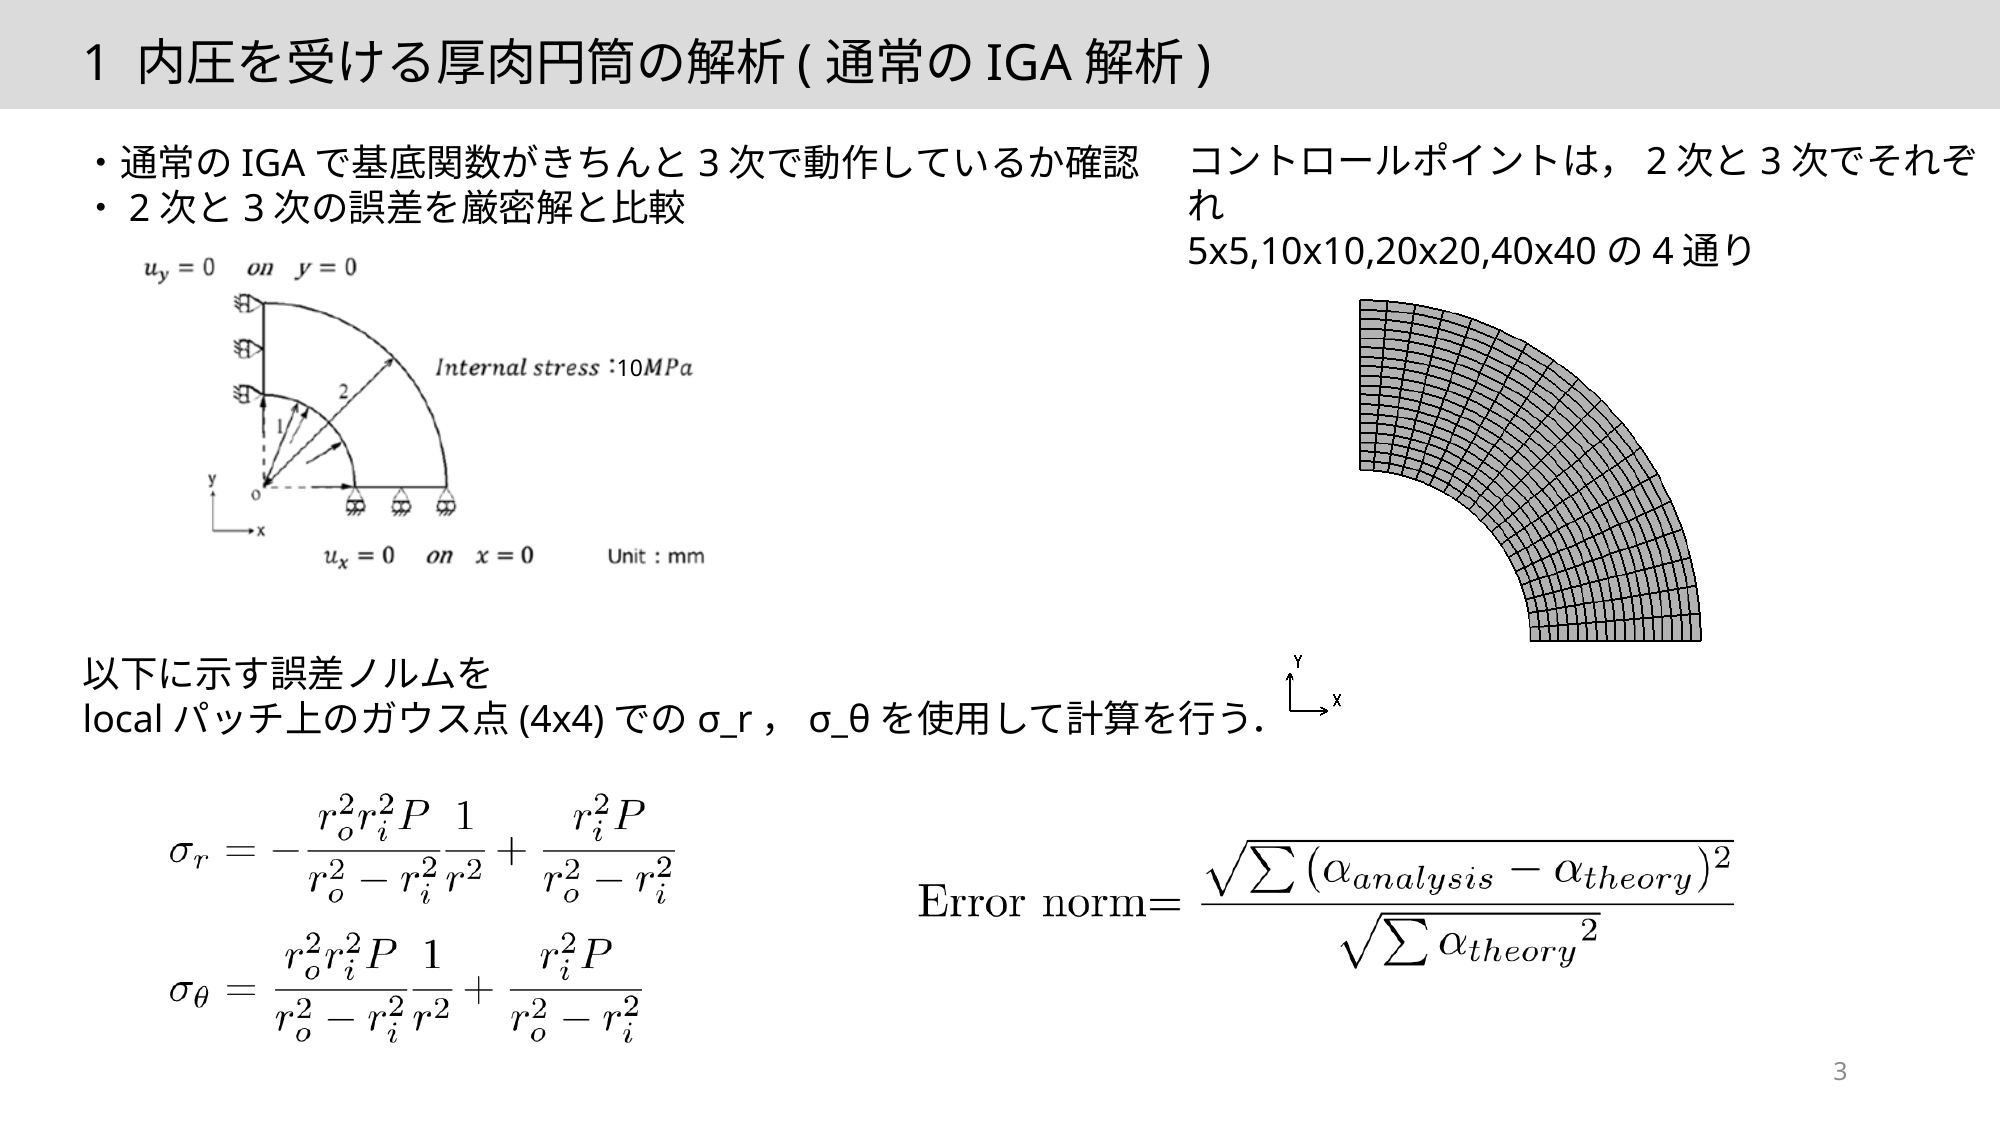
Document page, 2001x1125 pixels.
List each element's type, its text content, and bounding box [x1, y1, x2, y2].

text_box 1 内圧を受ける厚肉円筒の解析(通常のIGA解析) [67, 23, 1933, 131]
picture [168, 932, 642, 1043]
picture [1241, 181, 1819, 759]
slide_number 3 [1412, 1042, 1863, 1103]
picture [168, 793, 675, 904]
picture [917, 839, 1734, 969]
text_box コントロールポイントは，2次と3次でそれぞれ 5x5,10x10,20x20,40x40の4通り [1172, 129, 1994, 280]
text_box 以下に示す誤差ノルムを localパッチ上のガウス点(4x4)でのσ_r，σ_θを使用して計算を行う． [67, 642, 1933, 792]
text_box ・通常のIGAで基底関数がきちんと3次で動作しているか確認 ・2次と3次の誤差を厳密解と比較 [67, 131, 1241, 282]
text_box [0, 0, 2000, 109]
picture [86, 240, 738, 580]
